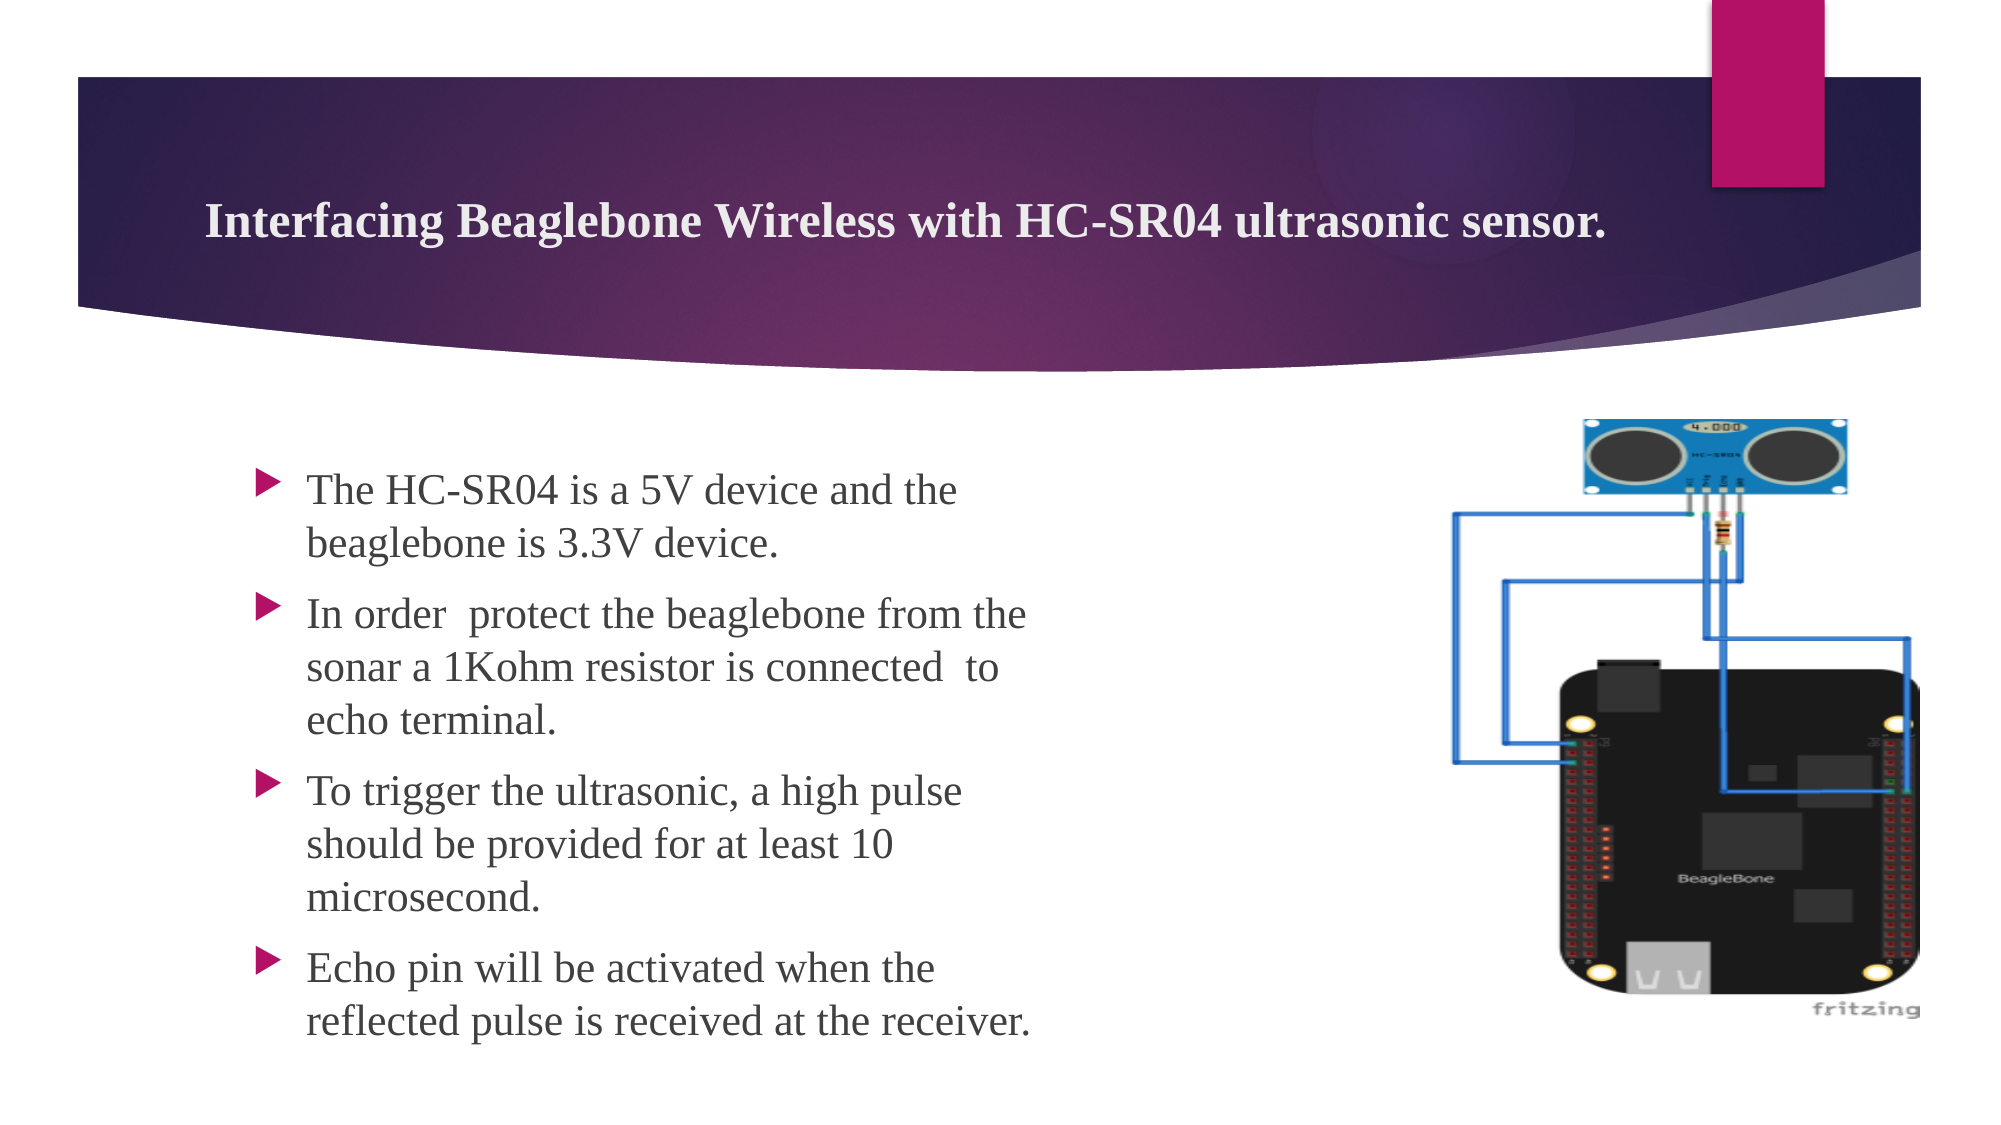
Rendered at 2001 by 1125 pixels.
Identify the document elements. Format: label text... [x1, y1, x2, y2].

picture [1448, 419, 1921, 1019]
title Interfacing Beaglebone Wireless with HC-SR04 ultrasonic sensor. [189, 159, 1627, 276]
list The HC-SR04 is a 5V device and the beaglebone is 3.3V device. In order protect the beaglebone from the sonar a 1Kohm resistor is connected to echo terminal. To trigger the ultrasonic, a high pulse should be provided for at least 10 microsecond. Echo pin will be activated when the reflected pulse is received at the receiver. [237, 453, 1066, 1053]
